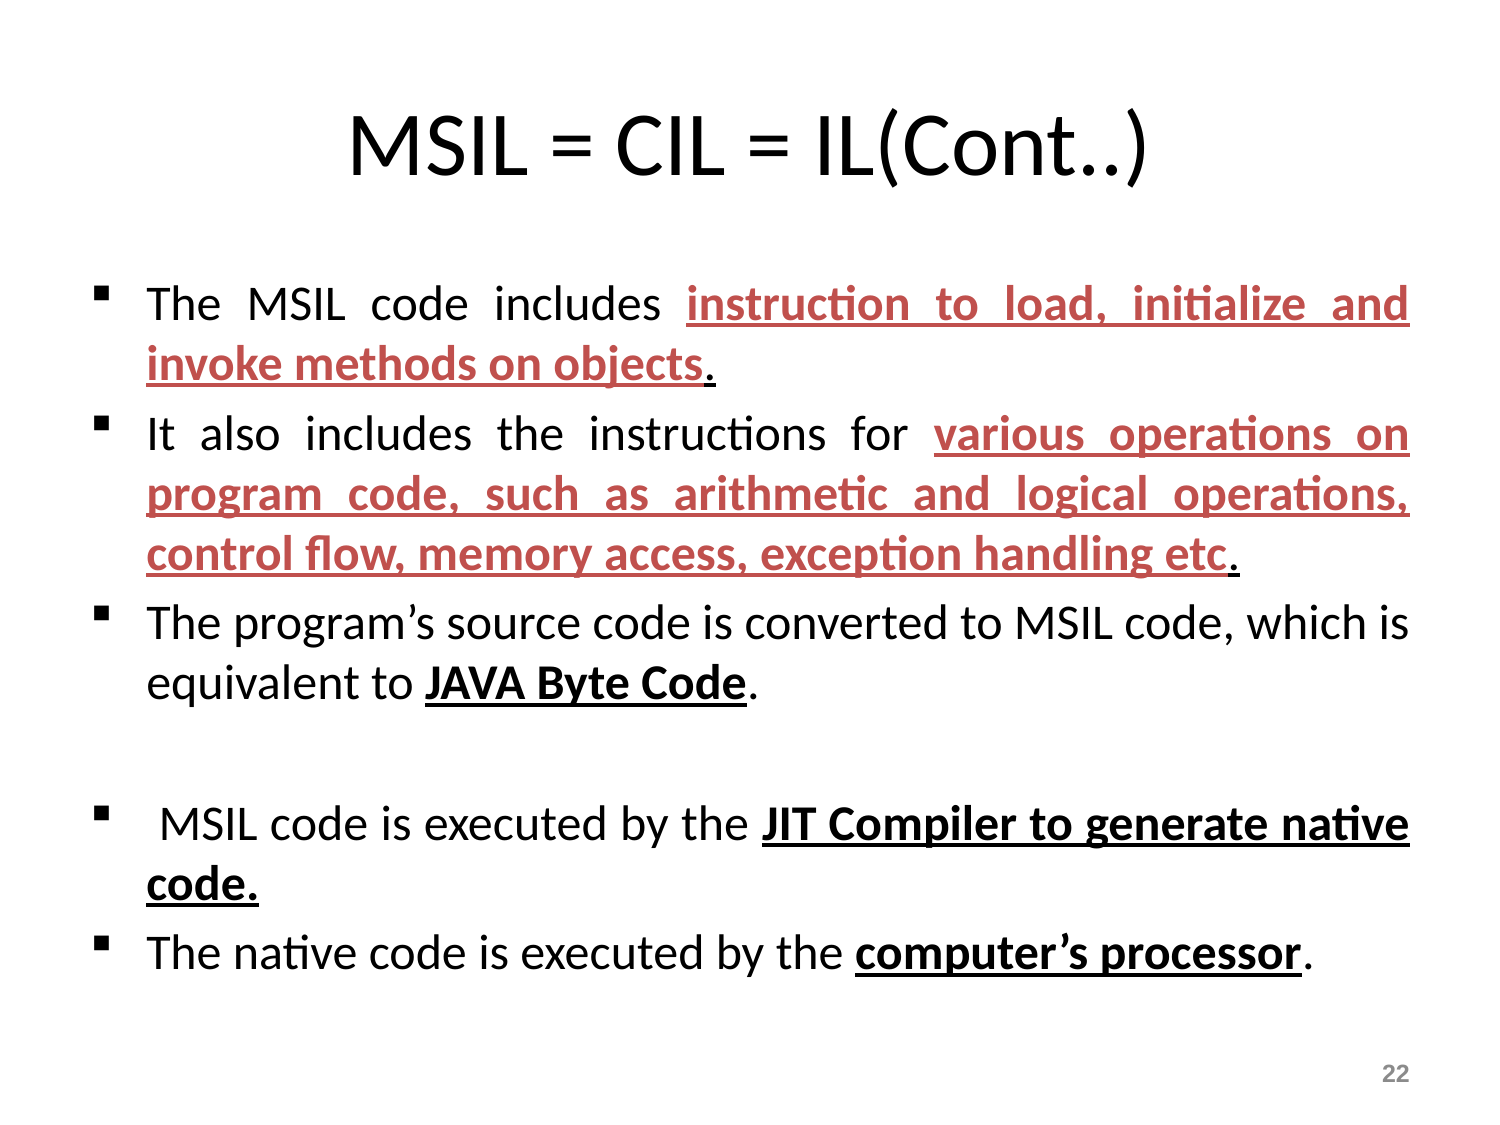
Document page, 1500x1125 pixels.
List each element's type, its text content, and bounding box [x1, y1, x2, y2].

title MSIL = CIL = IL(Cont..) [74, 44, 1426, 233]
list The MSIL code includes instruction to load, initialize and invoke methods on objects. It also includes the instructions for various operations on program code, such as arithmetic and logical operations, control flow, memory access, exception handling etc. The program’s source code is converted to MSIL code, which is equivalent to JAVA Byte Code. MSIL code is executed by the JIT Compiler to generate native code. The native code is executed by the computer’s processor. [74, 262, 1426, 1006]
slide_number 22 [1074, 1042, 1425, 1103]
